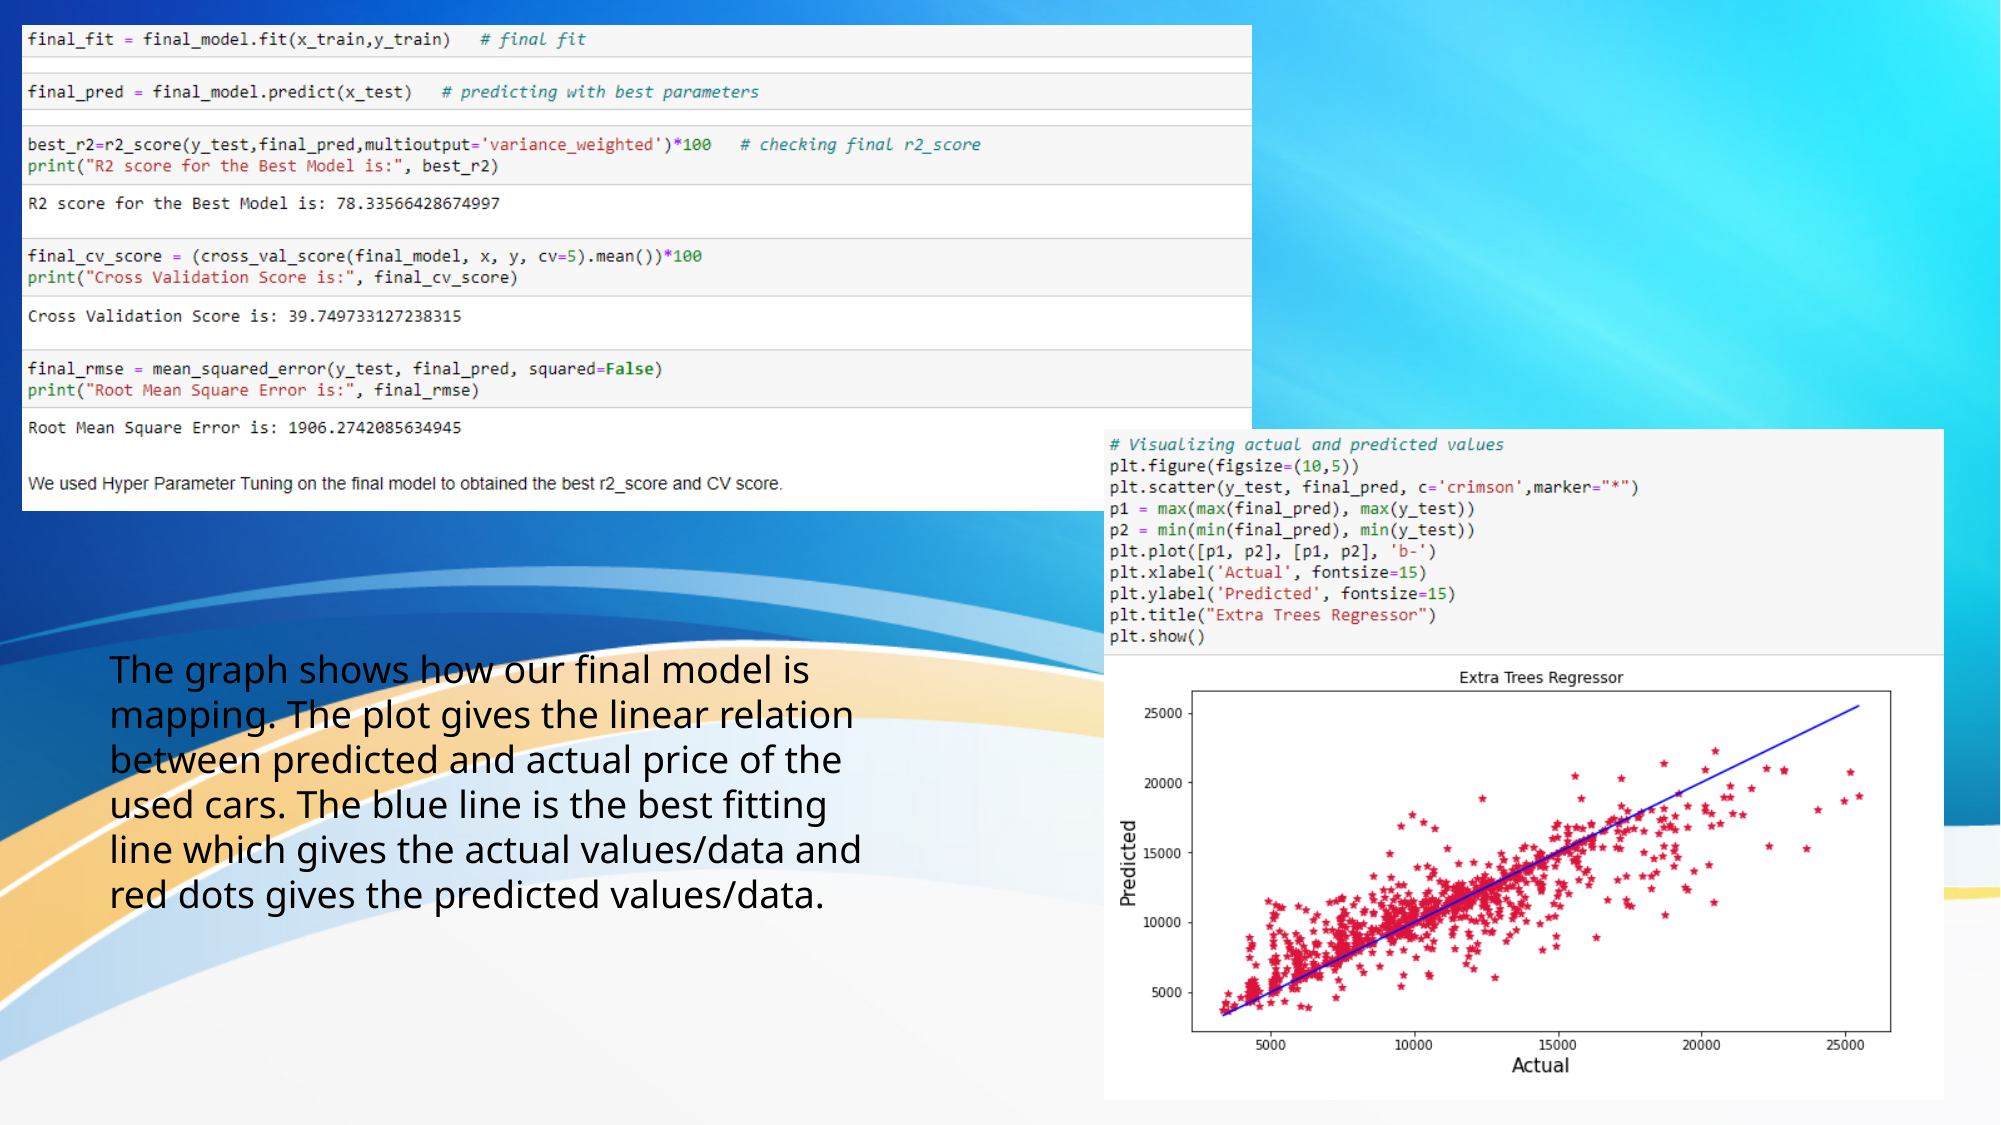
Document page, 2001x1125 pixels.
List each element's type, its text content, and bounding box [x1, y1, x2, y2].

picture [0, 0, 2001, 1125]
text_box The graph shows how our final model is mapping. The plot gives the linear relation between predicted and actual price of the used cars. The blue line is the best fitting line which gives the actual values/data and red dots gives the predicted values/data. [94, 638, 896, 969]
